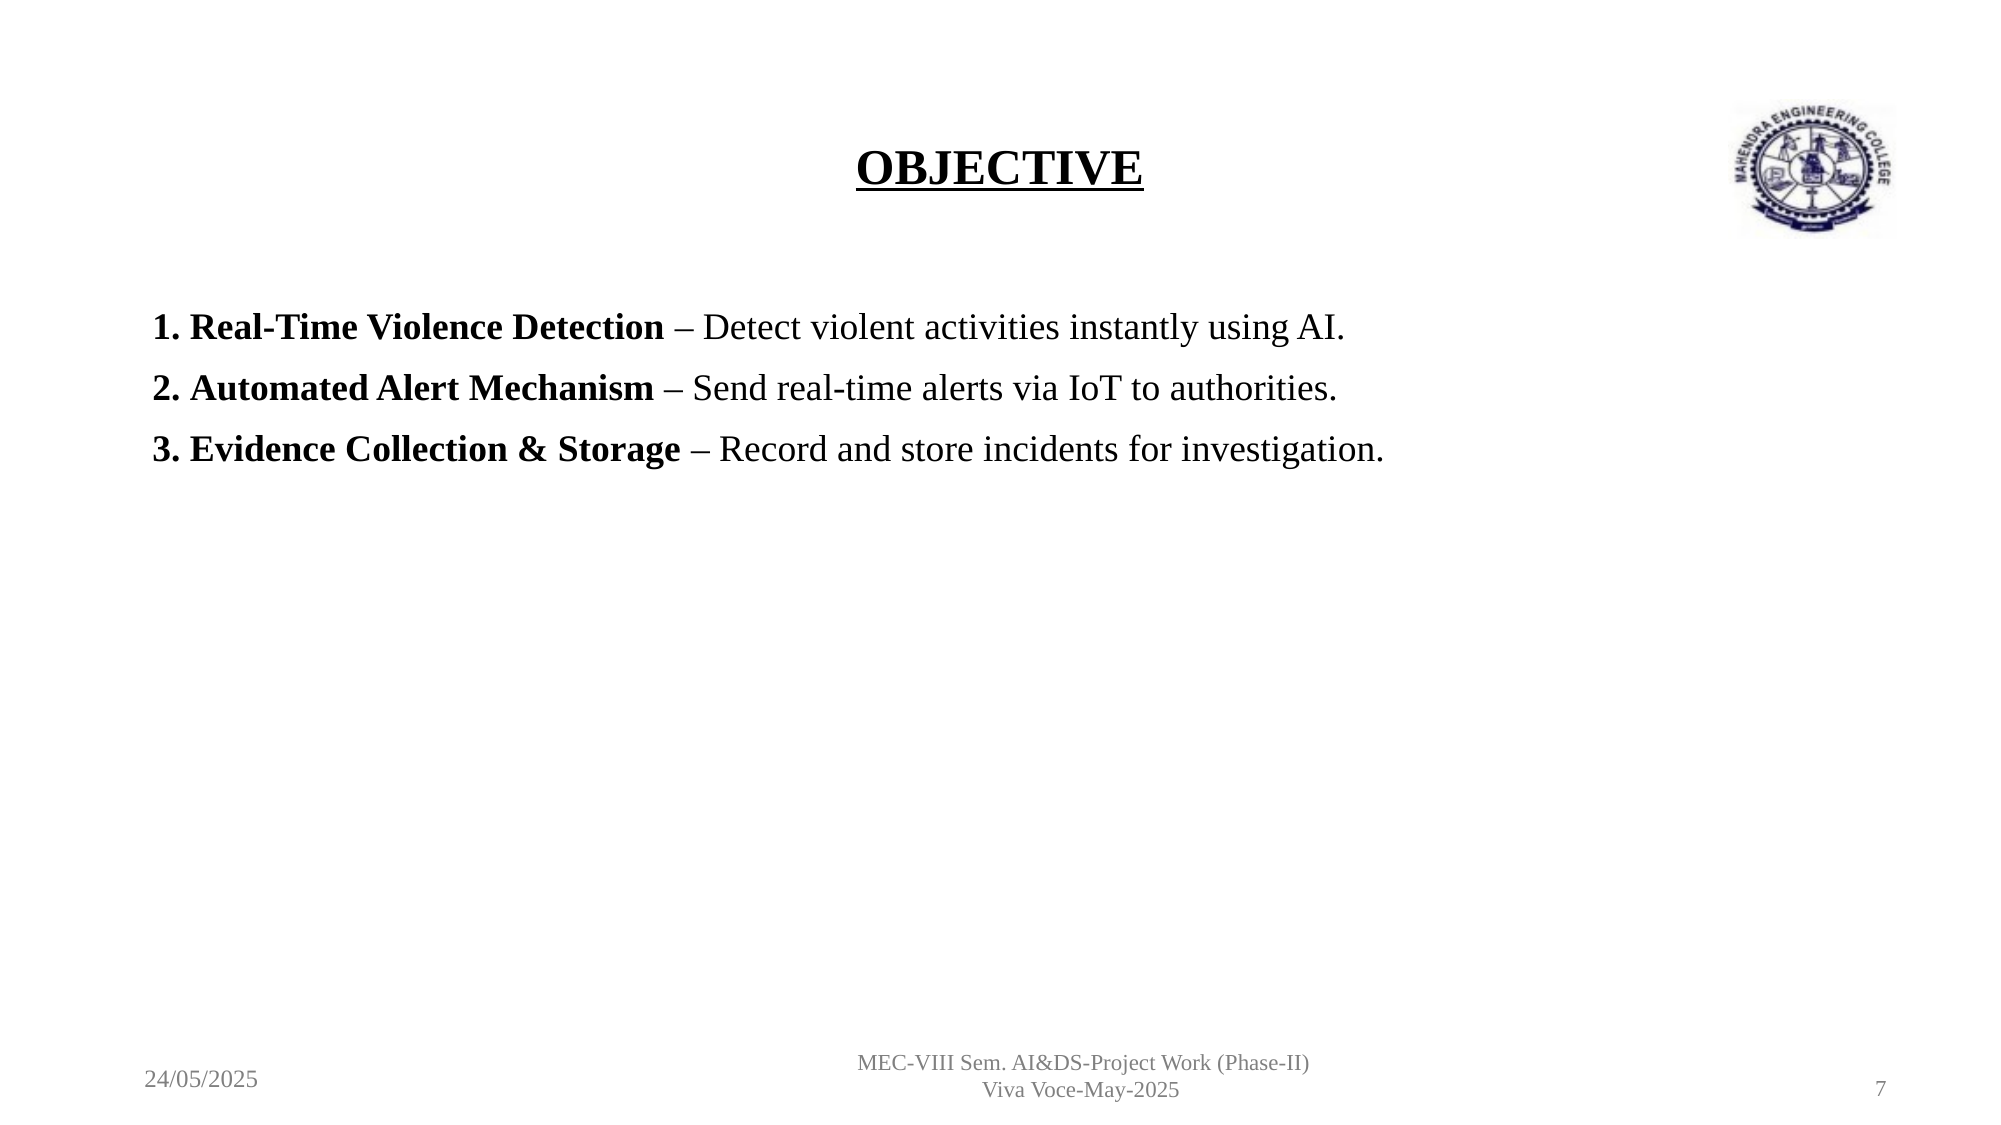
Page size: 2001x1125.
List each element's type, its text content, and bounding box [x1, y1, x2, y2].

text_box MEC-VIII Sem. AI&DS-Project Work (Phase-II) Viva Voce-May-2025 [788, 1040, 1380, 1110]
text_box 7 [1860, 1066, 1905, 1109]
picture [1728, 99, 1899, 240]
list Real-Time Violence Detection – Detect violent activities instantly using AI. Automated Alert Mechanism – Send real-time alerts via IoT to authorities. Evidence Collection & Storage – Record and store incidents for investigation. [137, 299, 1863, 1014]
title OBJECTIVE [137, 59, 1863, 278]
text_box 24/05/2025 [129, 1054, 375, 1100]
